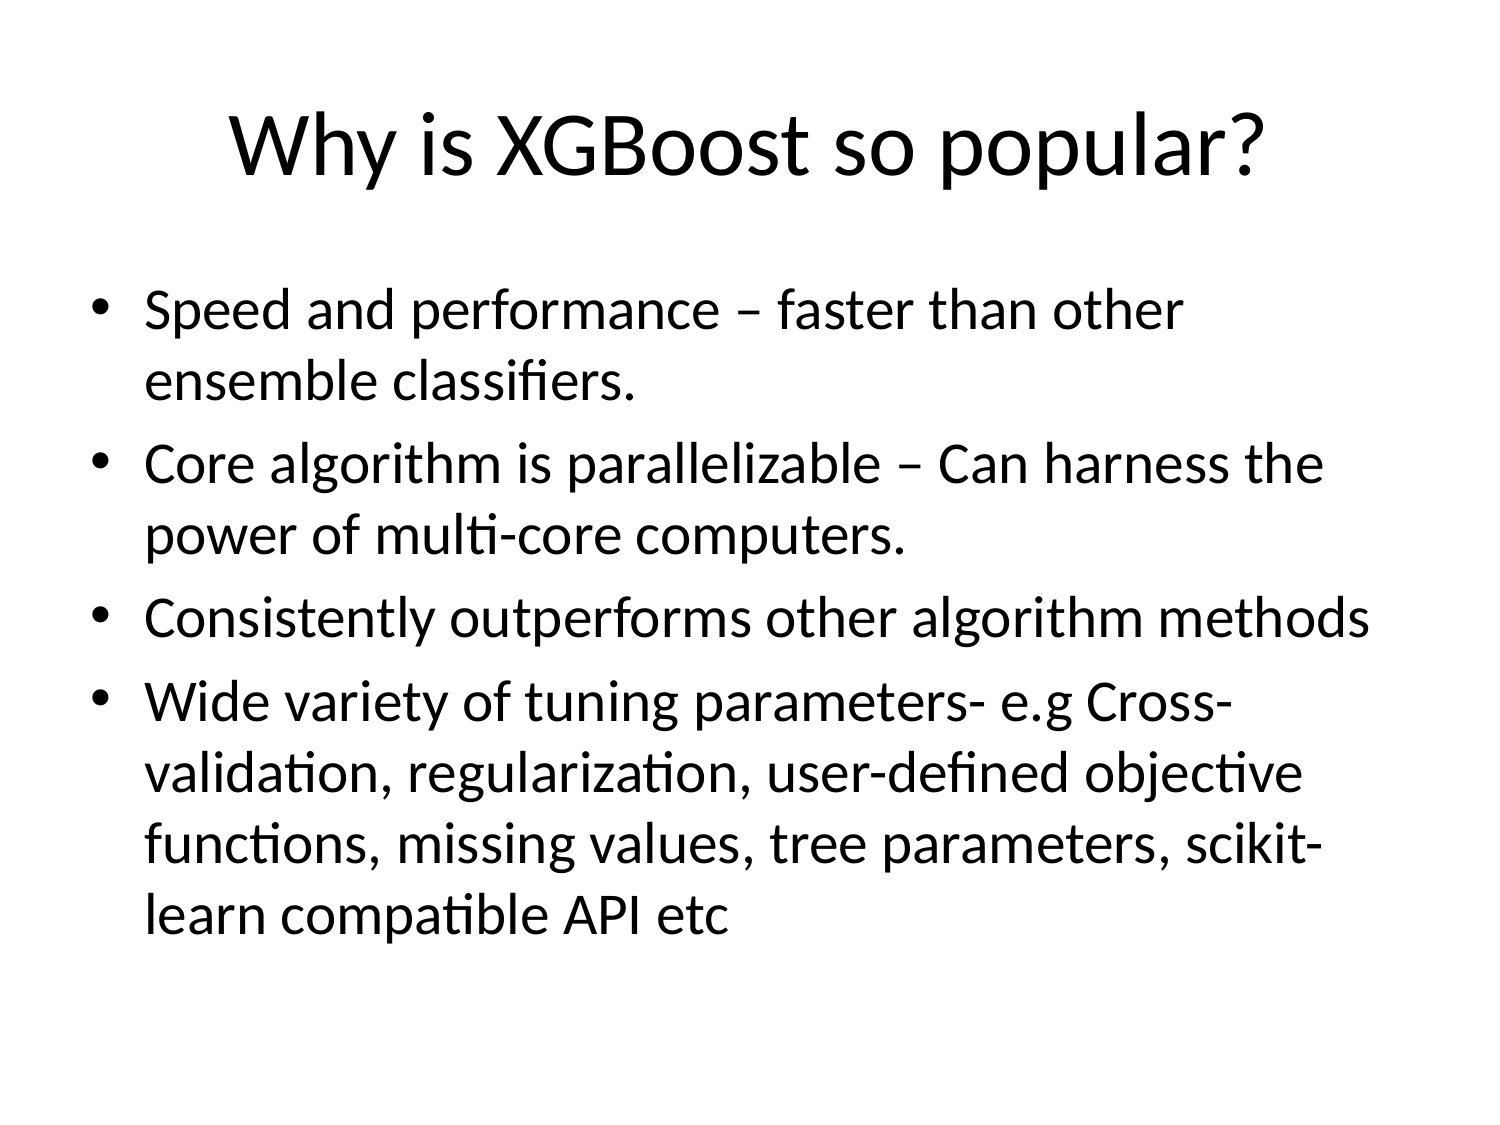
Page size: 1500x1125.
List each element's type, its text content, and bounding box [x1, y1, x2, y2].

title Why is XGBoost so popular? [75, 45, 1425, 233]
list Speed and performance – faster than other ensemble classifiers. Core algorithm is parallelizable – Can harness the power of multi-core computers. Consistently outperforms other algorithm methods Wide variety of tuning parameters- e.g Cross-validation, regularization, user-defined objective functions, missing values, tree parameters, scikit-learn compatible API etc [75, 262, 1425, 1005]
